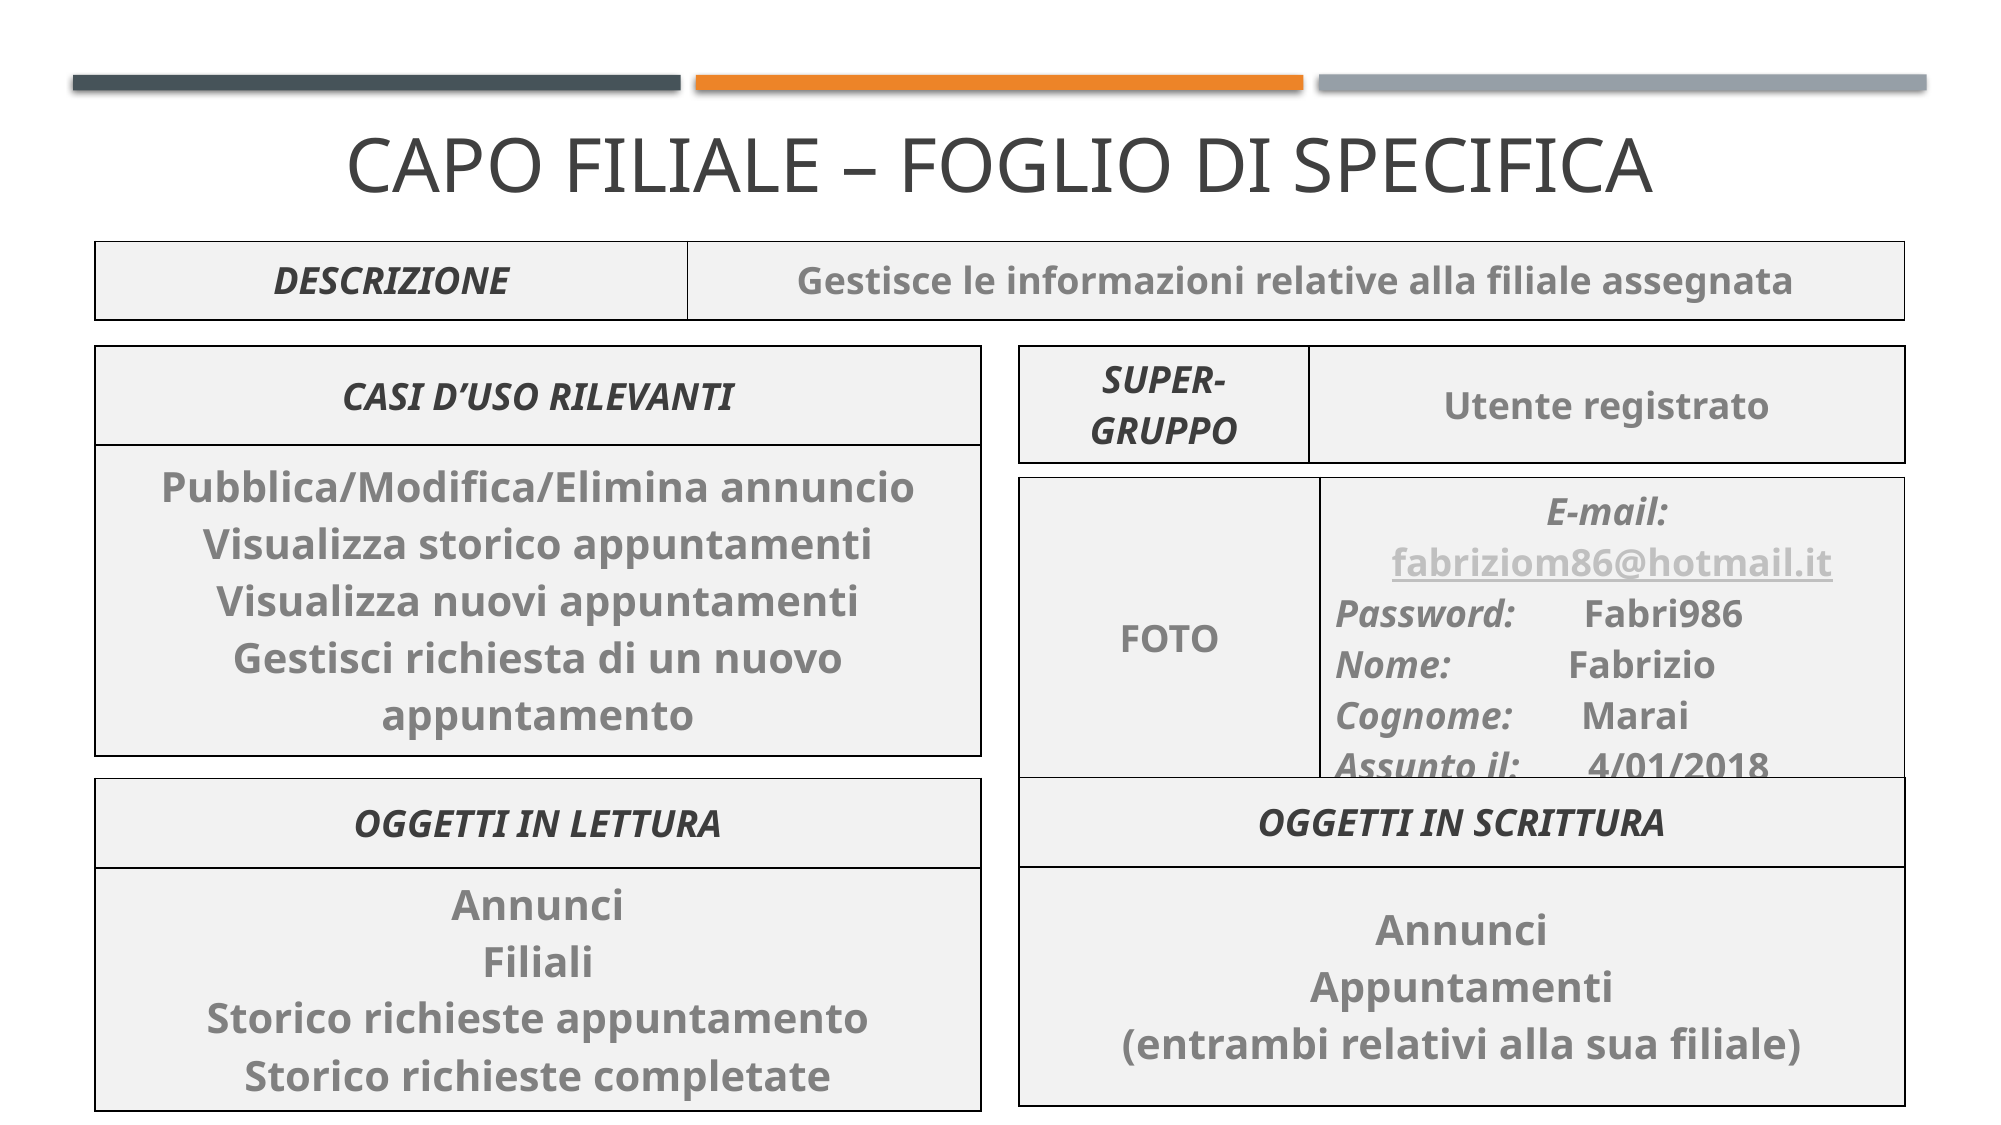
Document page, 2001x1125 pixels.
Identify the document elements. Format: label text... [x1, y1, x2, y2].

table_cell Pubblica/Modifica/Elimina annuncio Visualizza storico appuntamenti Visualizza nuovi appuntamenti Gestisci richiesta di un nuovo appuntamento [96, 446, 980, 755]
table_header CASI D’USO RILEVANTI [96, 347, 980, 444]
table_header E-mail: fabriziom86@hotmail.it Password: Fabri986 Nome: Fabrizio Cognome: Marai Assunto il: 4/01/2018 [1321, 478, 1904, 777]
table_header DESCRIZIONE [96, 242, 687, 319]
table_header FOTO [1020, 478, 1319, 777]
table_header Gestisce le informazioni relative alla filiale assegnata [688, 242, 1904, 319]
table_cell Annunci Appuntamenti (entrambi relativi alla sua filiale) [1020, 868, 1904, 1105]
table_header Utente registrato [1310, 347, 1904, 462]
table_cell Annunci Filiali Storico richieste appuntamento Storico richieste completate [96, 869, 980, 1110]
table_header OGGETTI IN SCRITTURA [1020, 778, 1904, 866]
table_header SUPER-GRUPPO [1020, 347, 1308, 462]
table_header OGGETTI IN LETTURA [96, 779, 980, 867]
title CAPO FILIALE – FOGLIO DI SPECIFICA [95, 92, 1905, 215]
